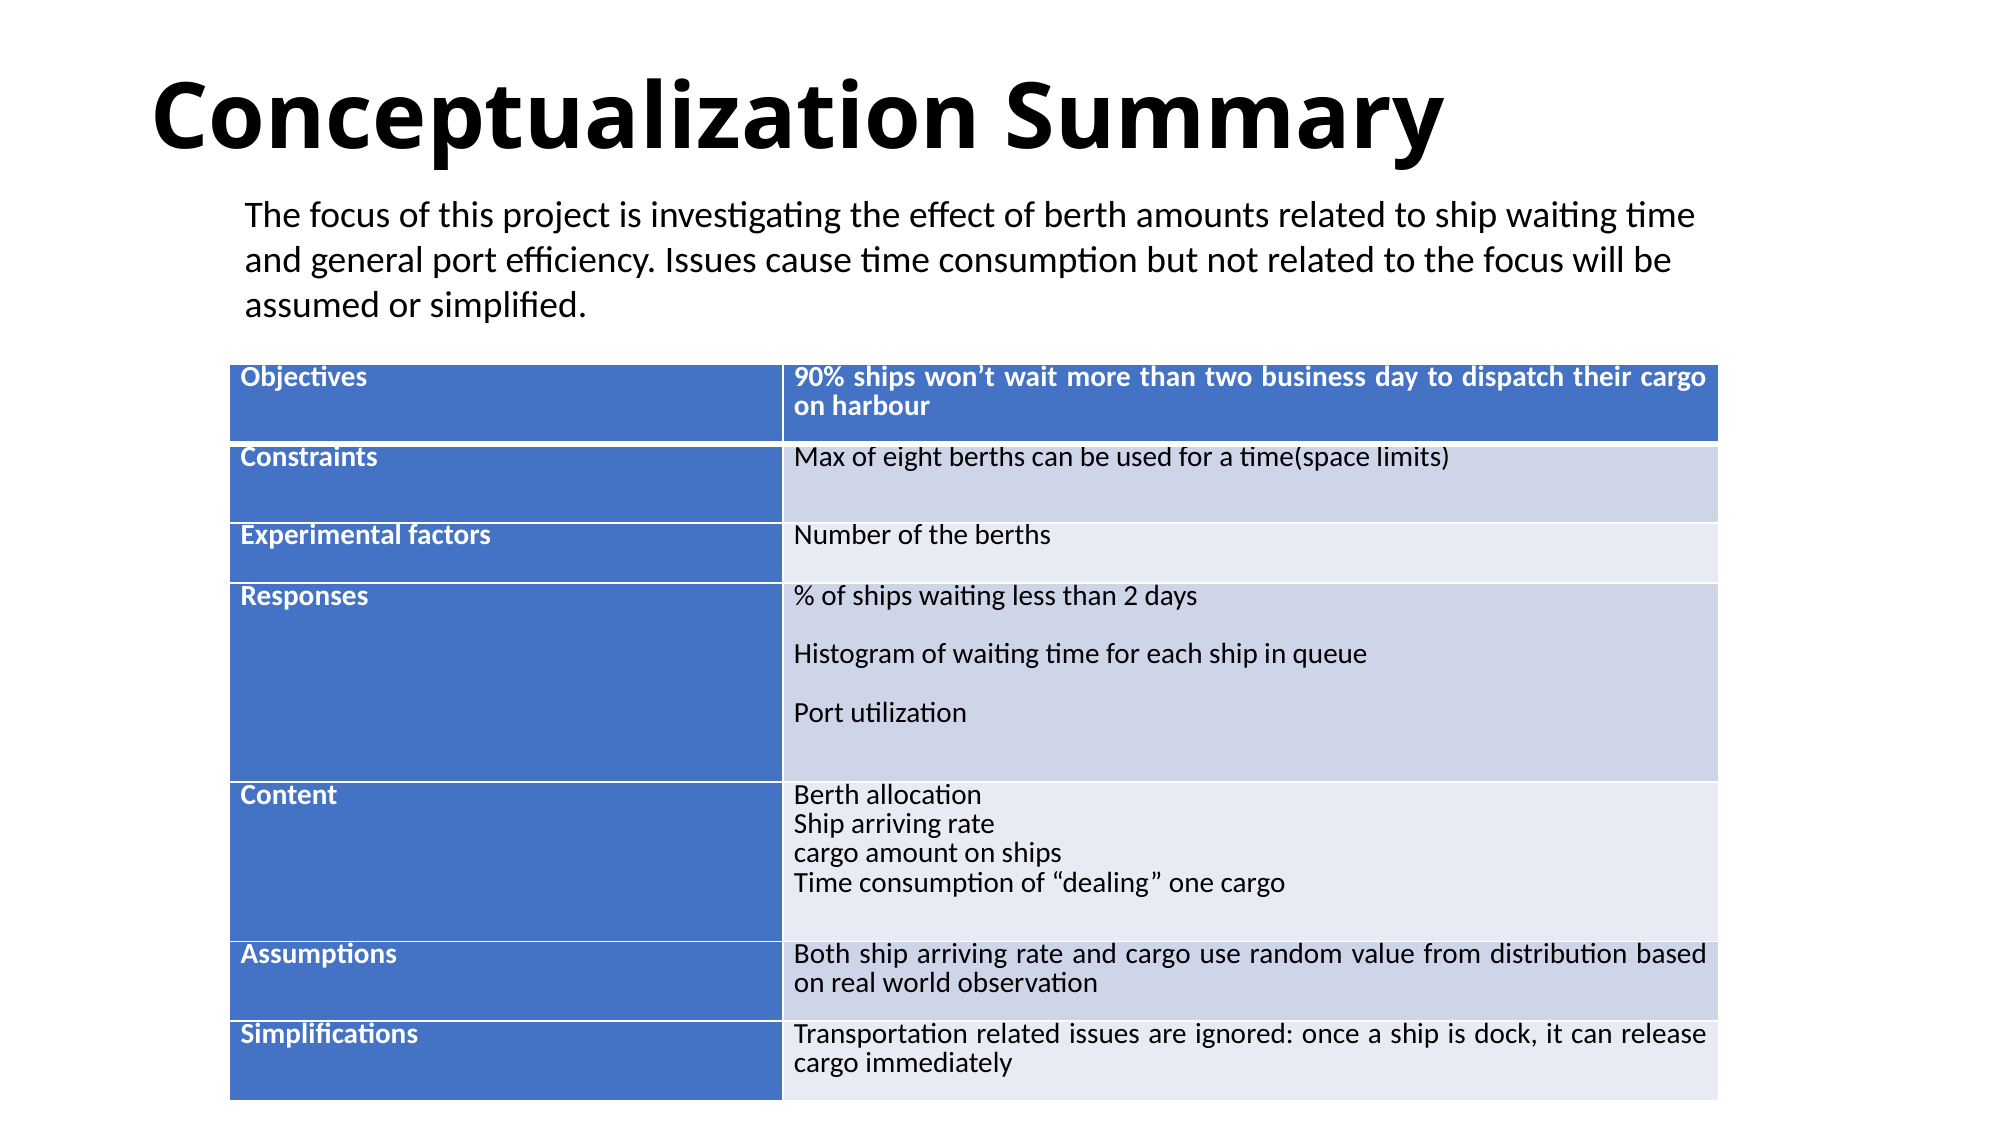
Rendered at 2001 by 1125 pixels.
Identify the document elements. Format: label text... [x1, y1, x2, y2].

table_cell Both ship arriving rate and cargo use random value from distribution based on real world observation [784, 942, 1718, 1020]
table_cell Number of the berths [784, 524, 1718, 582]
table_cell Max of eight berths can be used for a time(space limits) [784, 447, 1718, 522]
table_header 90% ships won’t wait more than two business day to dispatch their cargo on harbour [784, 365, 1718, 441]
table_cell Content [230, 783, 782, 941]
table_cell Transportation related issues are ignored: once a ship is dock, it can release cargo immediately [784, 1022, 1718, 1100]
table_header Objectives [230, 365, 782, 441]
table_cell Constraints [230, 447, 782, 522]
title Conceptualization Summary [135, 10, 1861, 228]
table_cell Experimental factors [230, 524, 782, 582]
table_cell Simplifications [230, 1022, 782, 1100]
table_cell Responses [230, 584, 782, 781]
table_cell % of ships waiting less than 2 days Histogram of waiting time for each ship in queue Port utilization [784, 584, 1718, 781]
table_cell Assumptions [230, 942, 782, 1020]
table_cell Berth allocation Ship arriving rate cargo amount on ships Time consumption of “dealing” one cargo [784, 783, 1718, 941]
text_box The focus of this project is investigating the effect of berth amounts related to ship waiting time and general port efficiency. Issues cause time consumption but not related to the focus will be assumed or simplified. [229, 182, 1715, 333]
